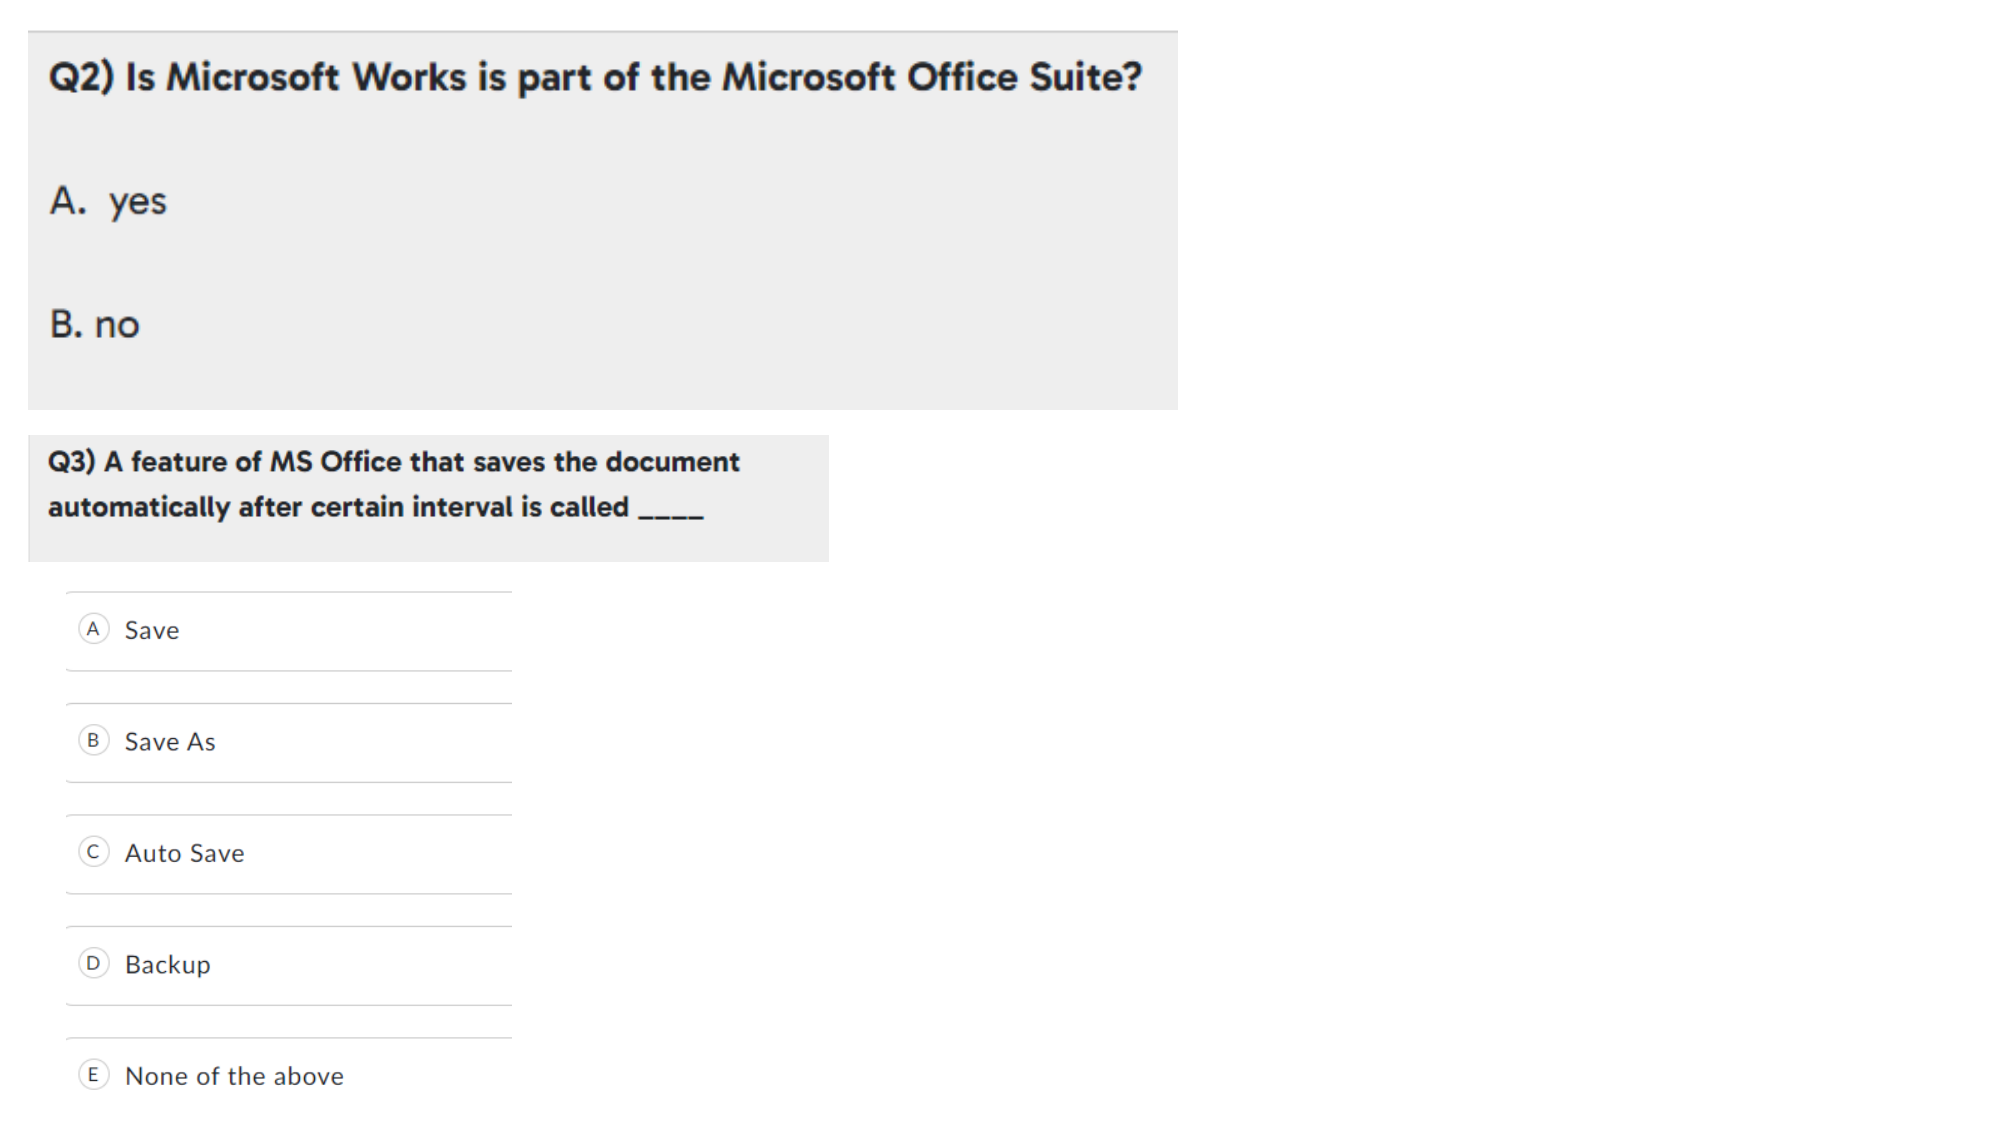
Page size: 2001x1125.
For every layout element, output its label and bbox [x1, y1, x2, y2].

picture [66, 584, 512, 1100]
picture [28, 25, 1178, 410]
picture [28, 435, 829, 562]
